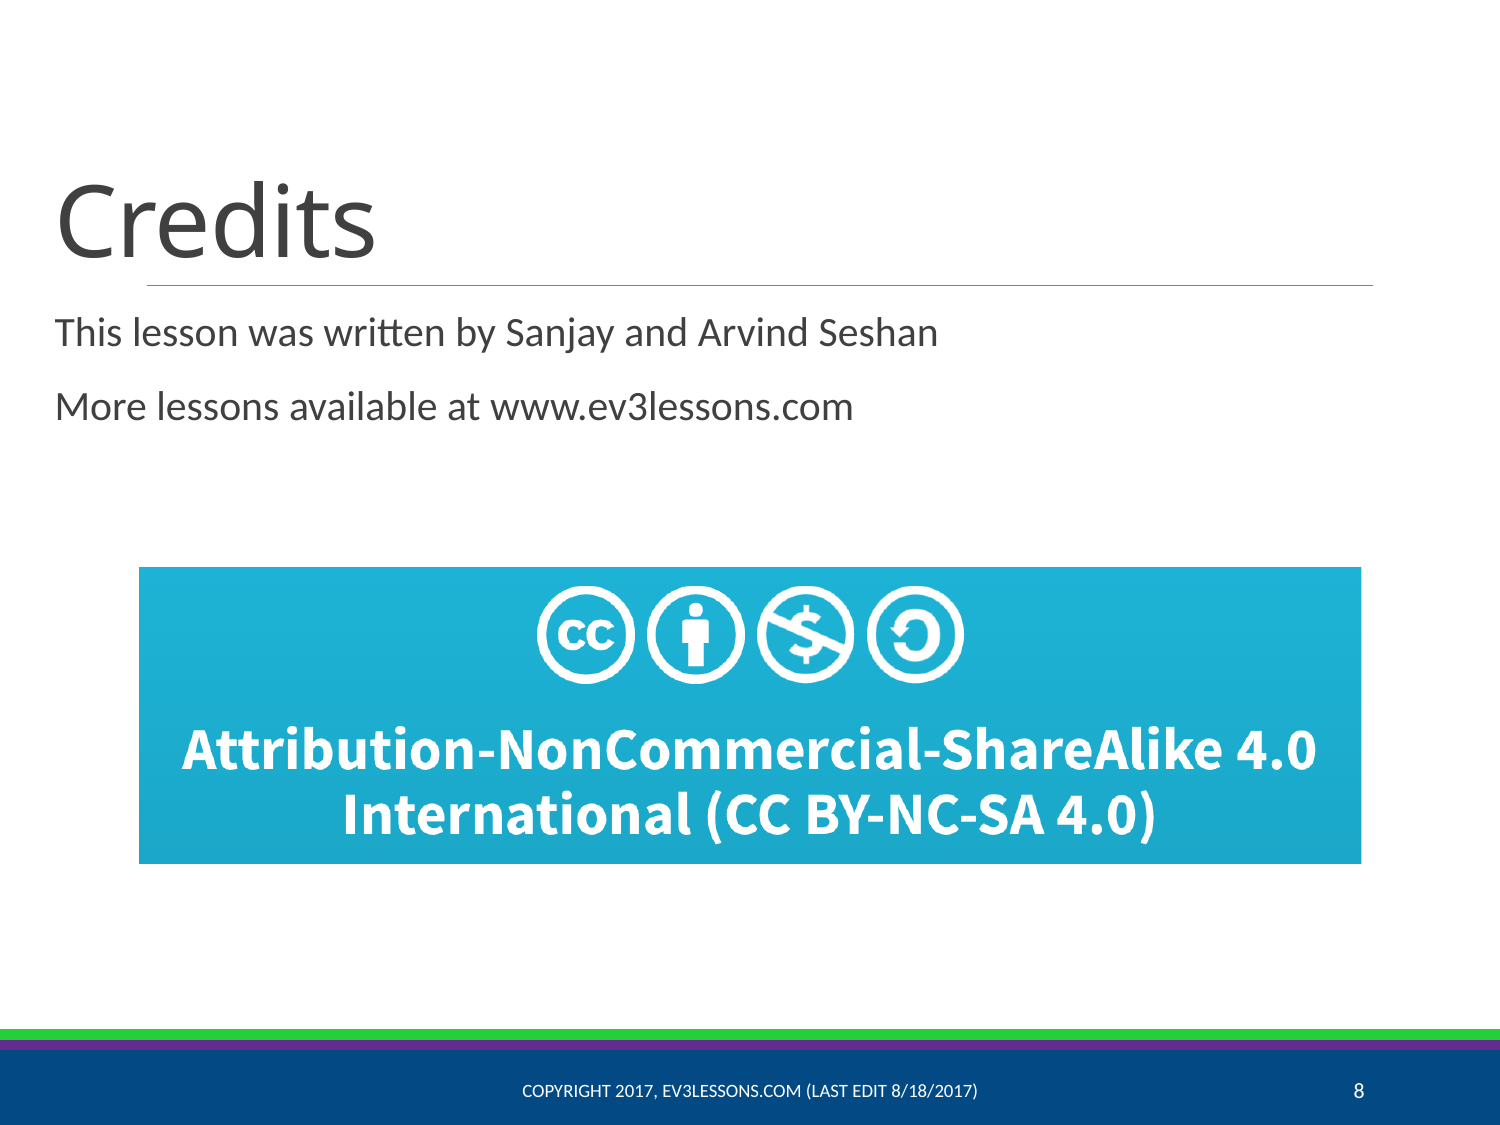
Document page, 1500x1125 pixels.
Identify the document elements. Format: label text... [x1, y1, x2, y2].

title Credits [39, 47, 1464, 285]
footer Copyright 2017, EV3Lessons.com (Last Edit 8/18/2017) [453, 1059, 1047, 1120]
list This lesson was written by Sanjay and Arvind Seshan More lessons available at www.ev3lessons.com [39, 302, 1464, 963]
picture [138, 566, 1362, 864]
slide_number 8 [1218, 1059, 1380, 1120]
